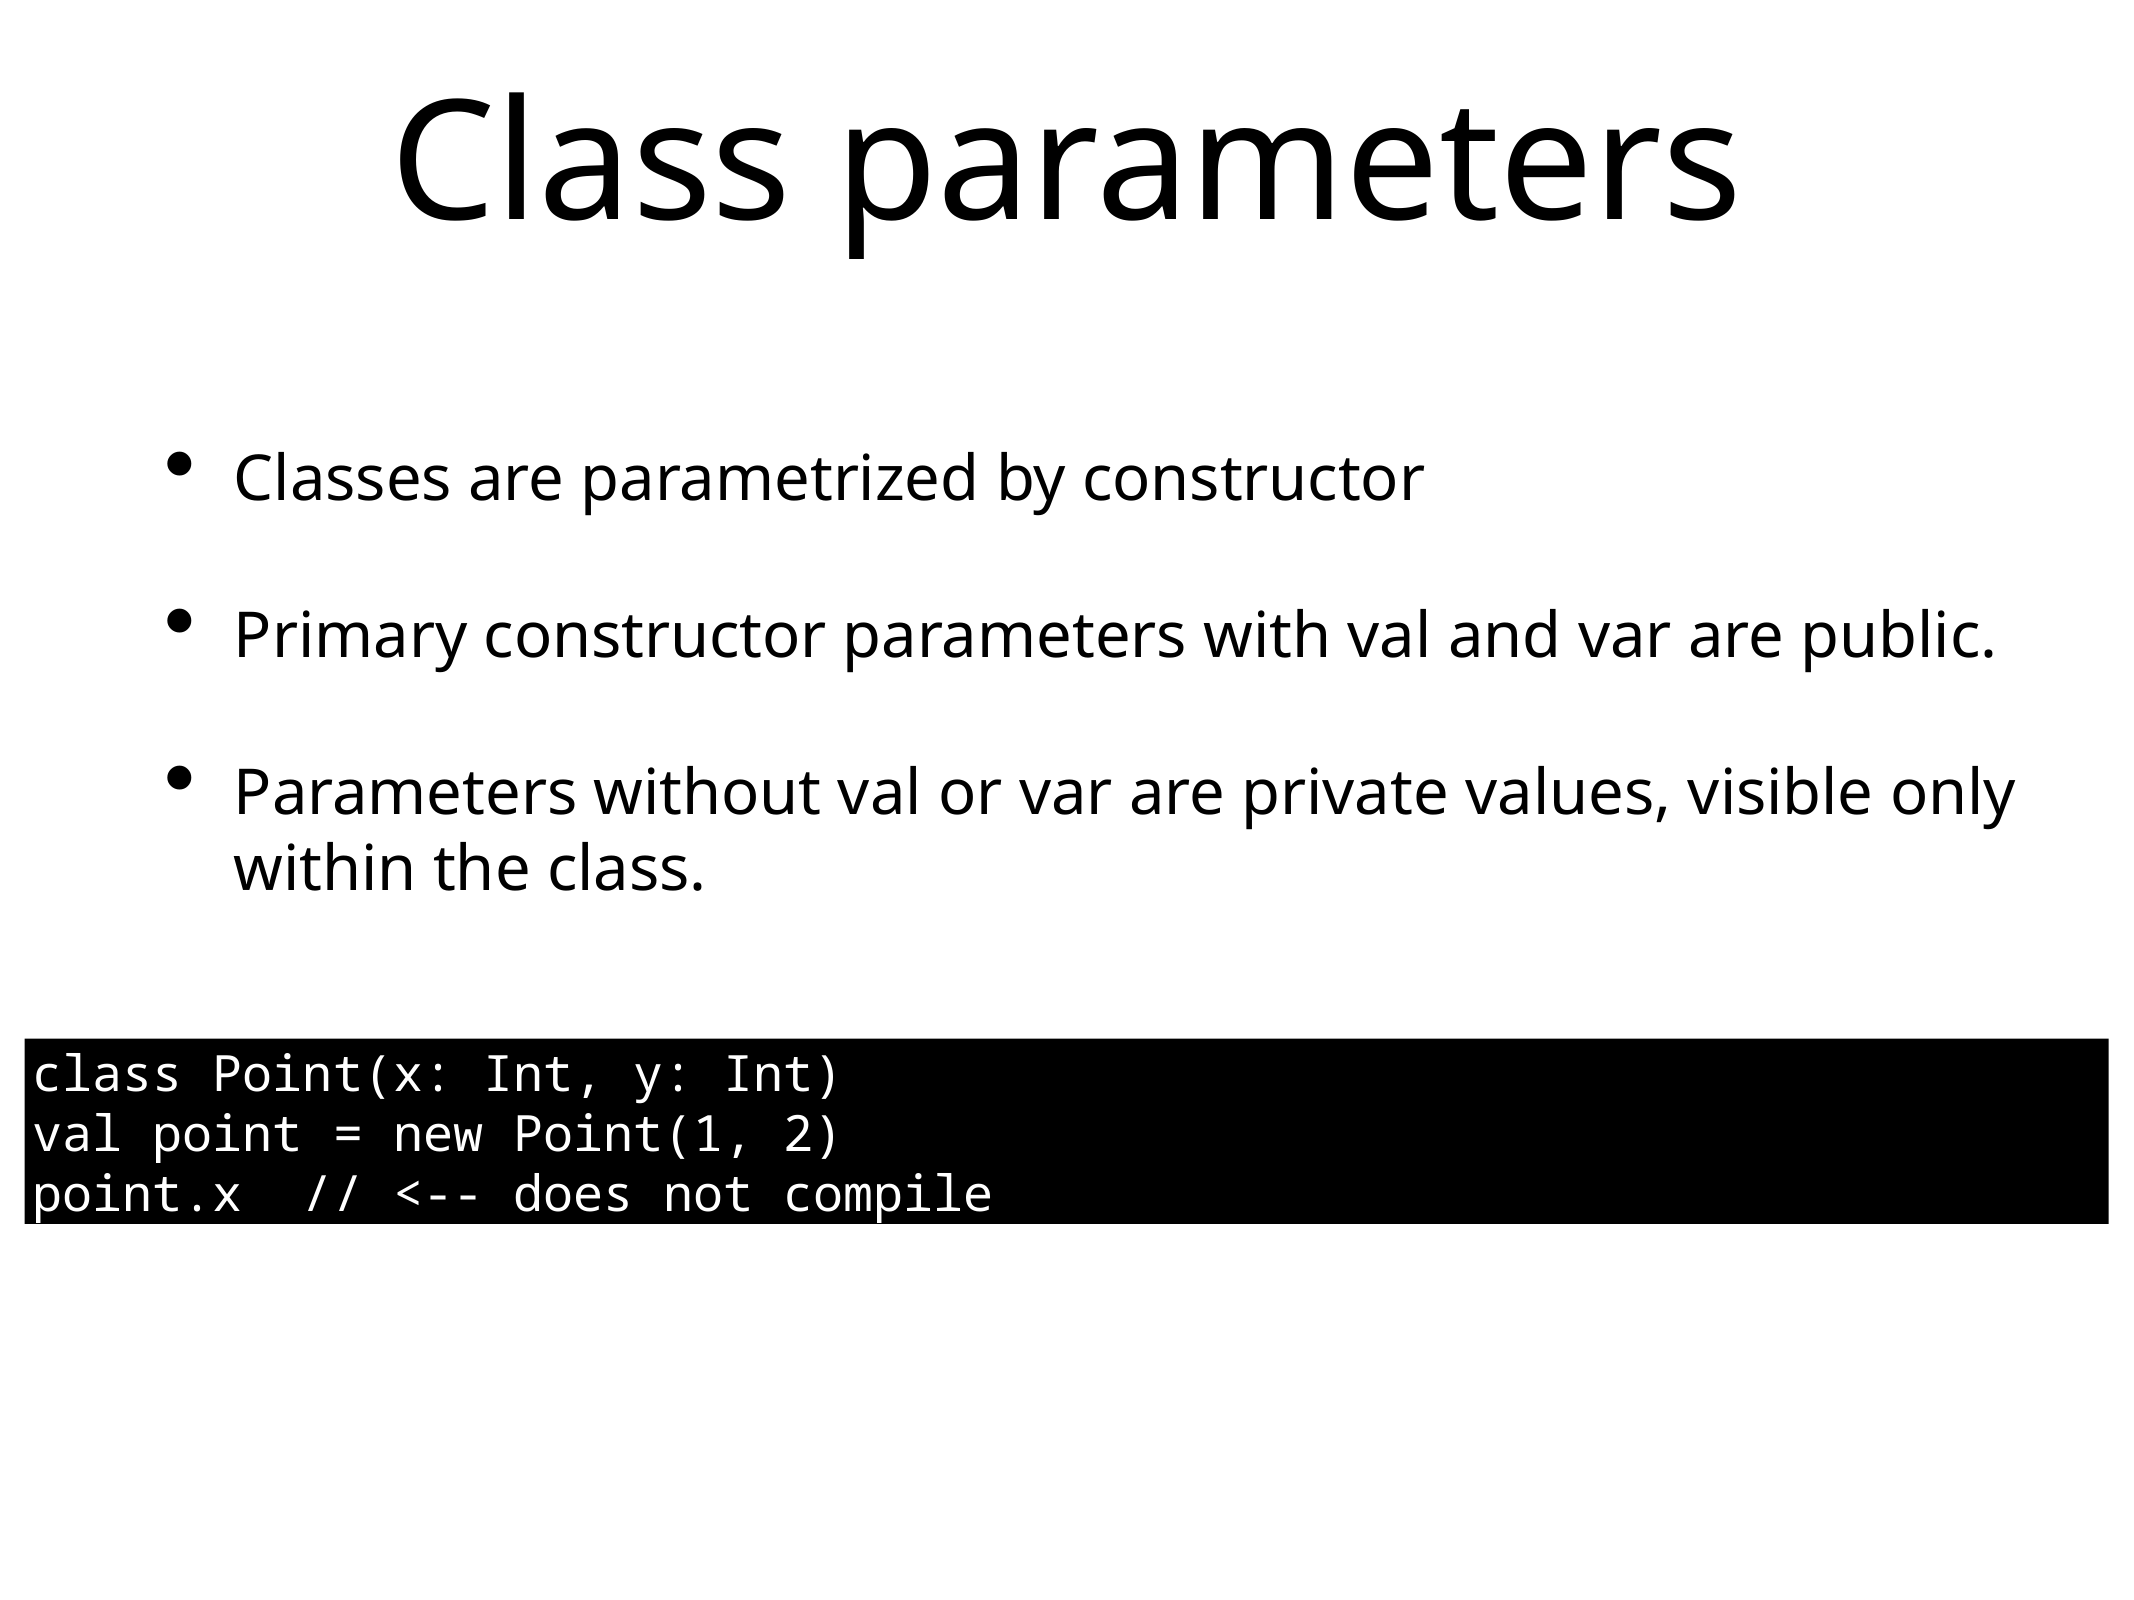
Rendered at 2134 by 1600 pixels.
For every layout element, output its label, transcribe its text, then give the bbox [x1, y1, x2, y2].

list Classes are parametrized by constructor Primary constructor parameters with val and var are public. Parameters without val or var are private values, visible only within the class. [155, 424, 2047, 916]
list class Point(x: Int, y: Int) val point = new Point(1, 2) point.x // <-- does not compile [24, 1038, 2110, 1225]
title Class parameters [155, 41, 1978, 266]
